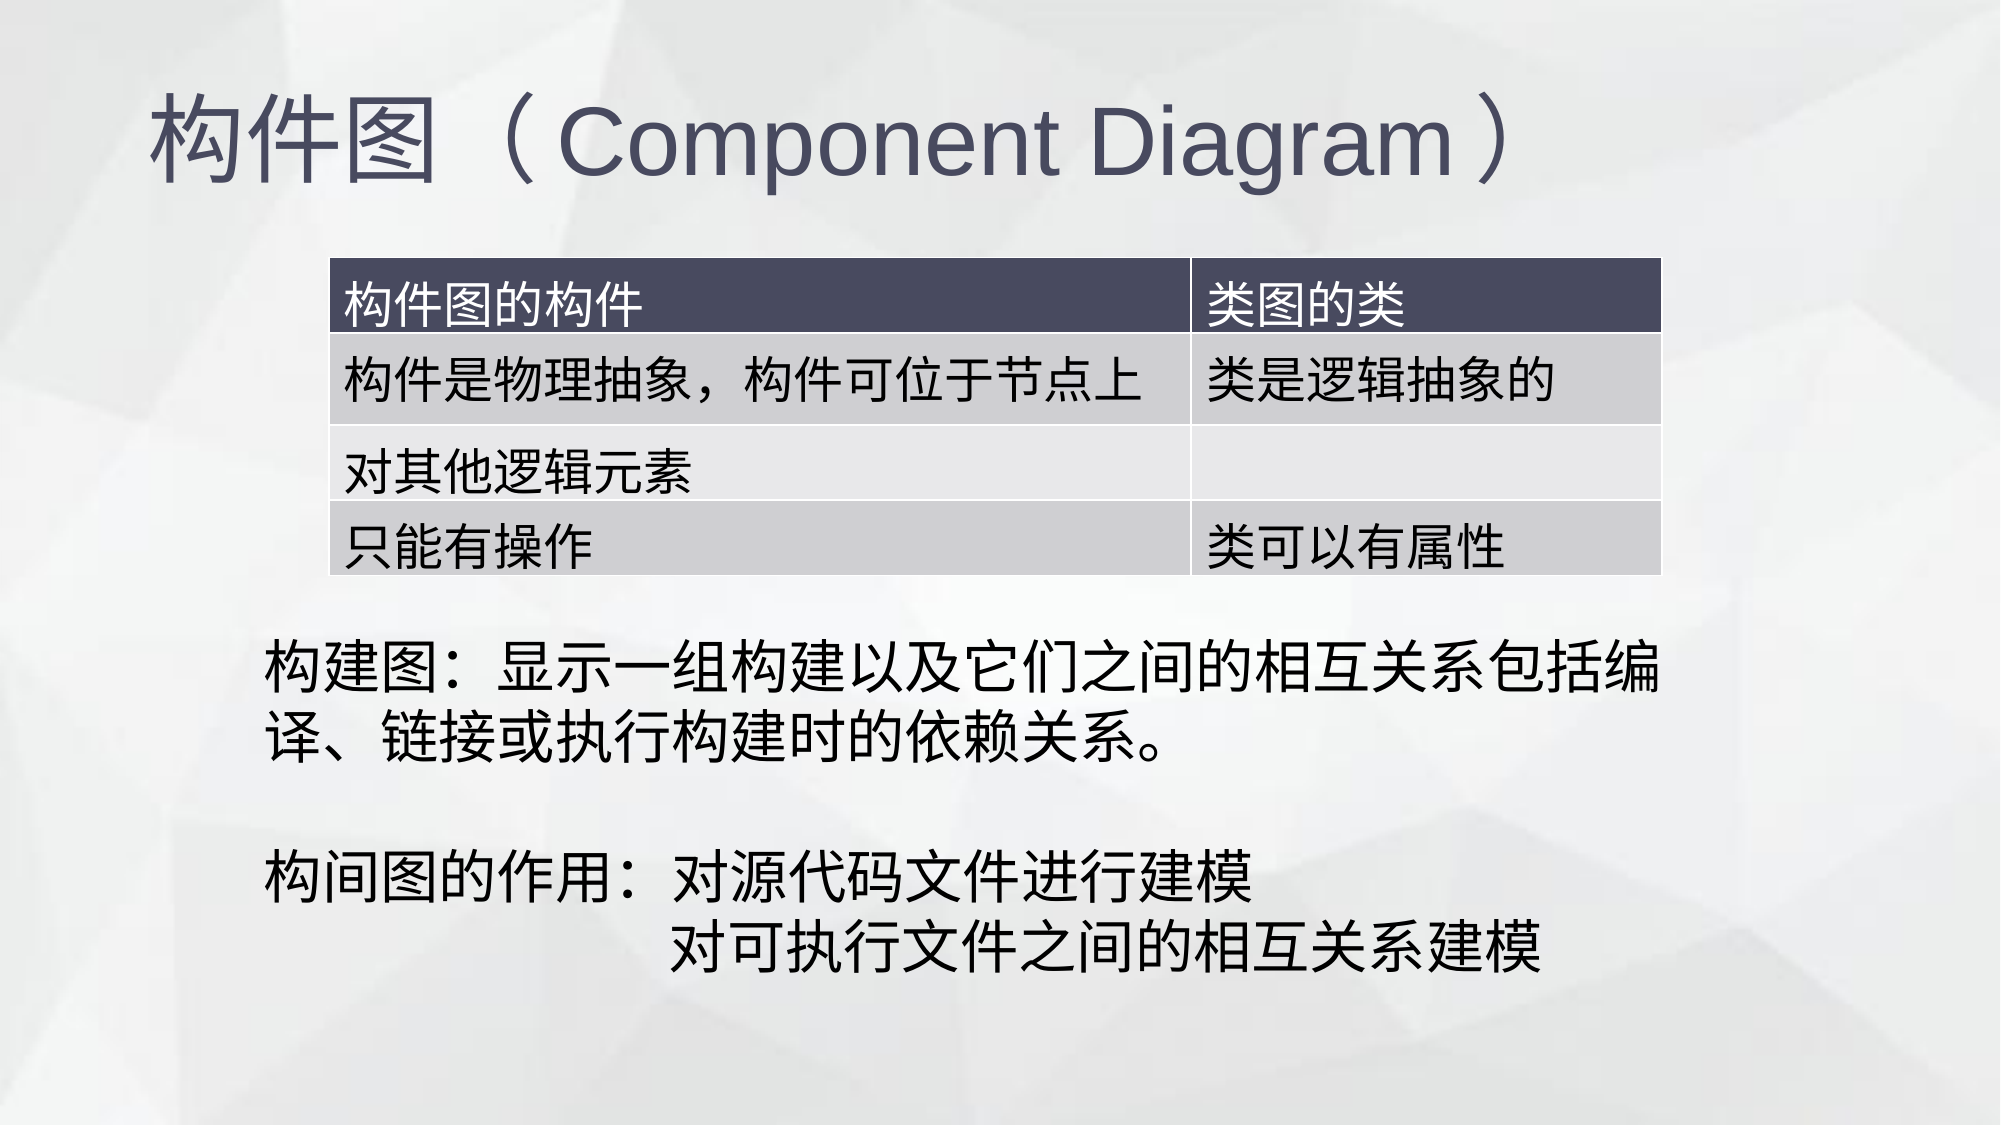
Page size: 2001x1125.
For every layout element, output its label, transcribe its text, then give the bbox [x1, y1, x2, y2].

table_cell 构件是物理抽象，构件可位于节点上 [330, 334, 1190, 424]
table_header 构件图的构件 [330, 258, 1190, 332]
picture [0, 0, 2001, 1125]
table_cell 类是逻辑抽象的 [1192, 334, 1661, 424]
text_box [167, 234, 1733, 320]
text_box 构建图：显示一组构建以及它们之间的相互关系包括编译、链接或执行构建时的依赖关系。 构间图的作用：对源代码文件进行建模 对可执行文件之间的相互关系建模 [249, 622, 1733, 1058]
text_box 构件图（Component Diagram） [133, 53, 1859, 235]
table_cell 对其他逻辑元素 [330, 426, 1190, 499]
table_cell [1192, 426, 1661, 499]
table_cell 类可以有属性 [1192, 501, 1661, 575]
table_cell 只能有操作 [330, 501, 1190, 575]
table_header 类图的类 [1192, 258, 1661, 332]
